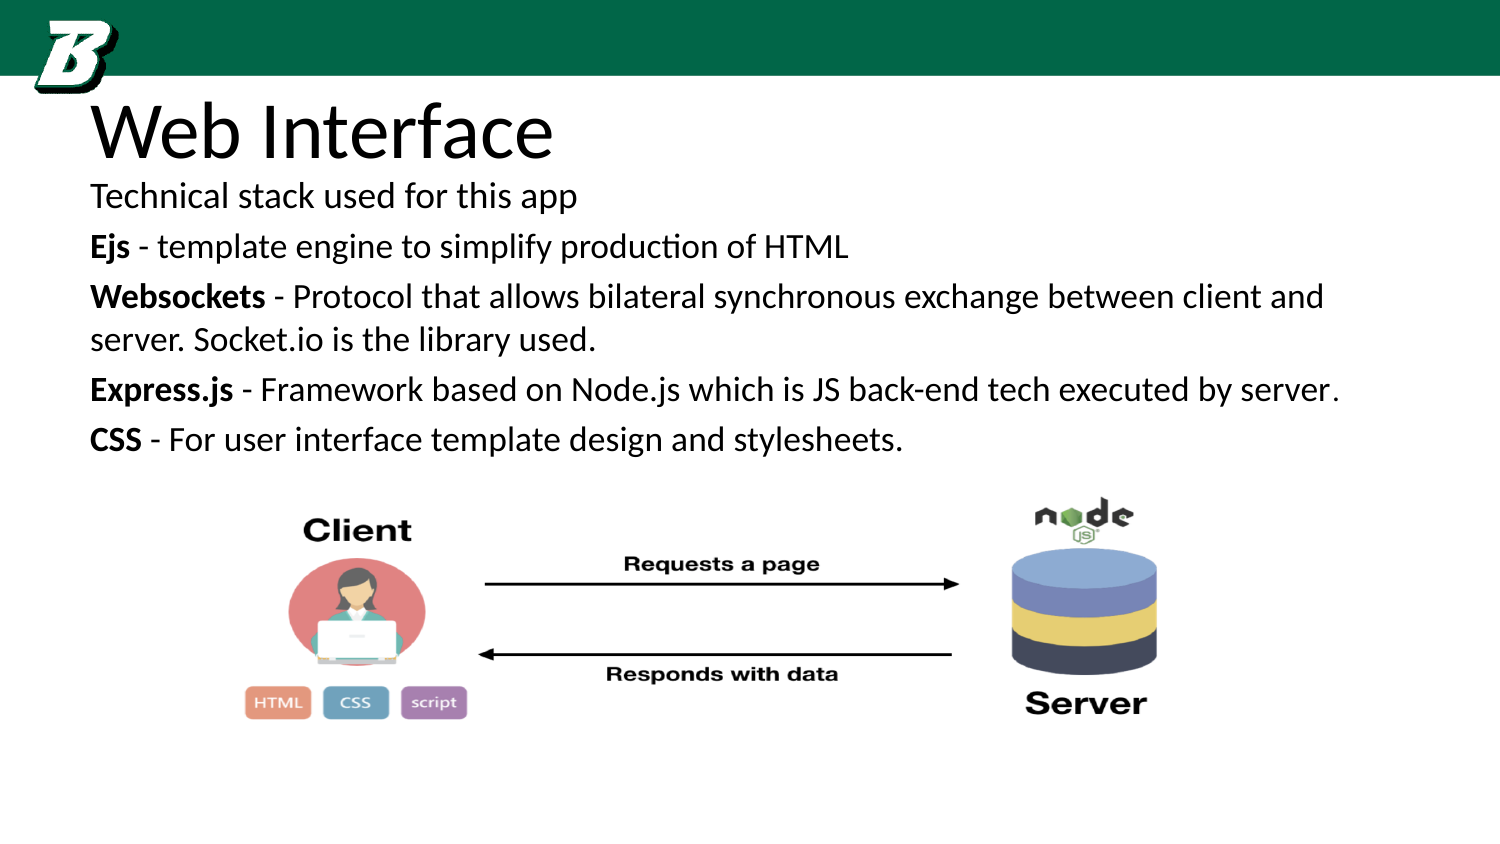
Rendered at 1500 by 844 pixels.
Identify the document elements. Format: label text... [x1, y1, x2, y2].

title Web Interface [75, 56, 1425, 163]
picture [0, 0, 1500, 844]
list Technical stack used for this app Ejs - template engine to simplify production of HTML Websockets - Protocol that allows bilateral synchronous exchange between client and server. Socket.io is the library used. Express.js - Framework based on Node.js which is JS back-end tech executed by server. CSS - For user interface template design and stylesheets. [75, 163, 1425, 721]
